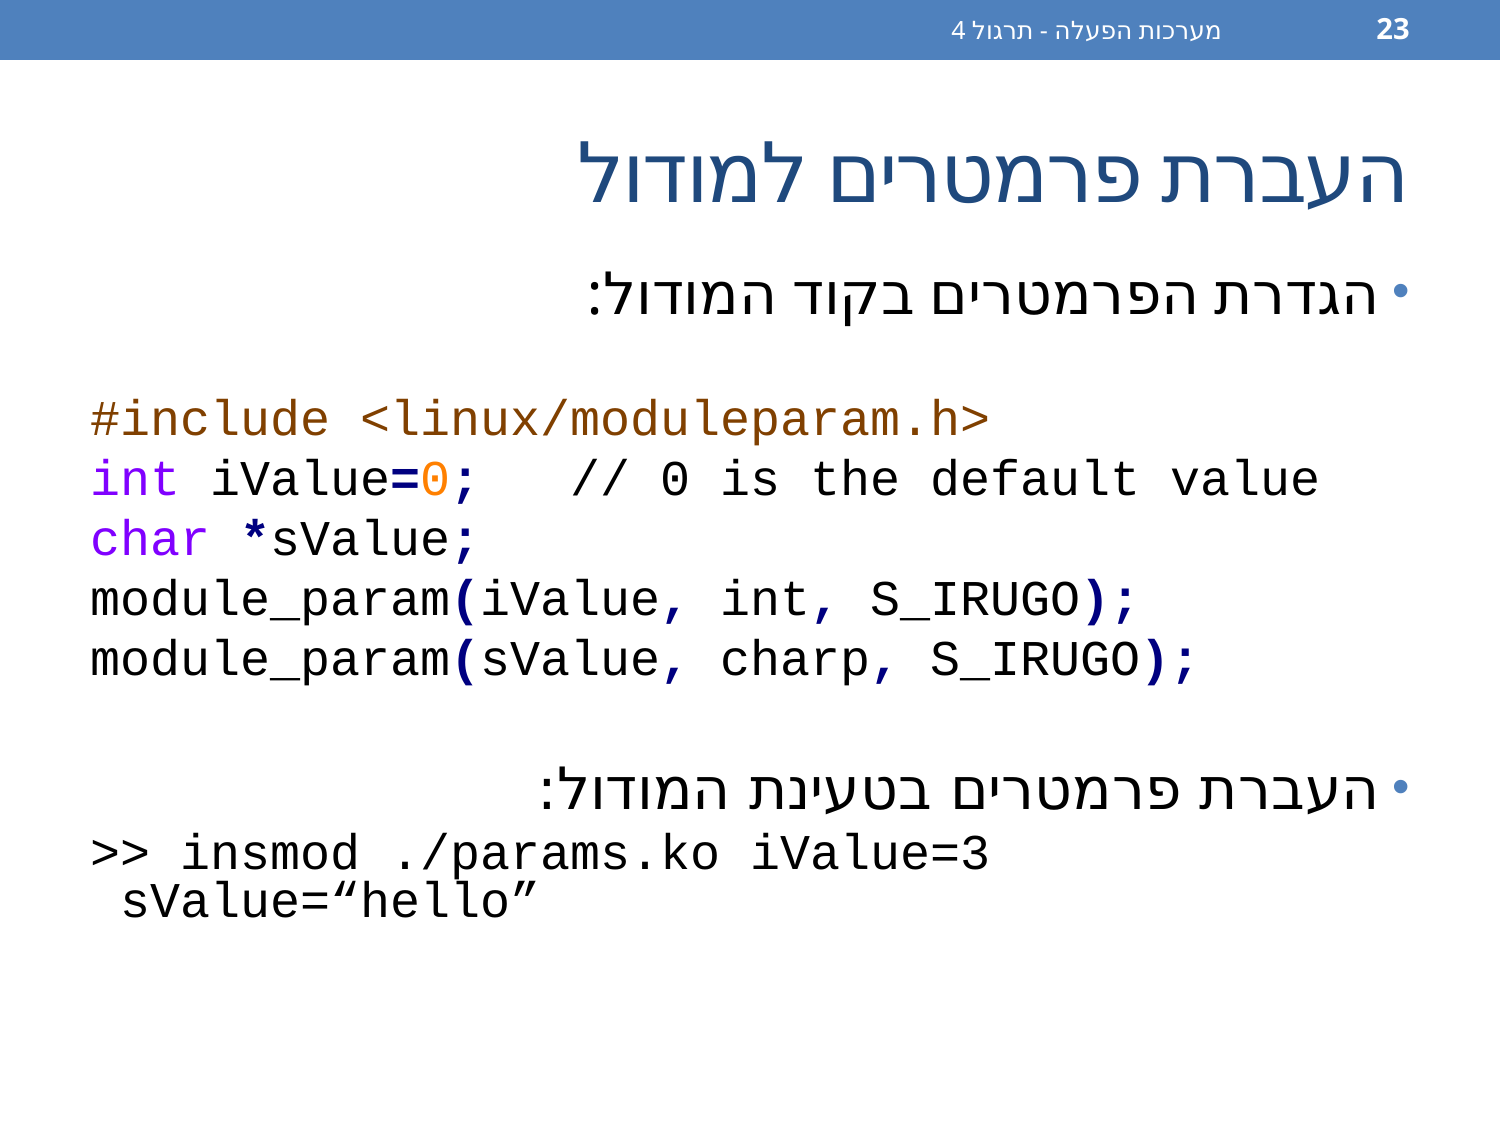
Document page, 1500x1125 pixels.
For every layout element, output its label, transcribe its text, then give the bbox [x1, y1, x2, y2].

list הגדרת הפרמטרים בקוד המודול: #include <linux/moduleparam.h> int iValue=0; // 0 is the default value char *sValue; module_param(iValue, int, S_IRUGO); module_param(sValue, charp, S_IRUGO); העברת פרמטרים בטעינת המודול: >> insmod ./params.ko iValue=3 sValue=“hello” [75, 262, 1425, 1063]
footer מערכות הפעלה - תרגול 4 [562, 3, 1238, 57]
title העברת פרמטרים למודול [75, 87, 1425, 250]
slide_number 23 [1250, 3, 1425, 57]
